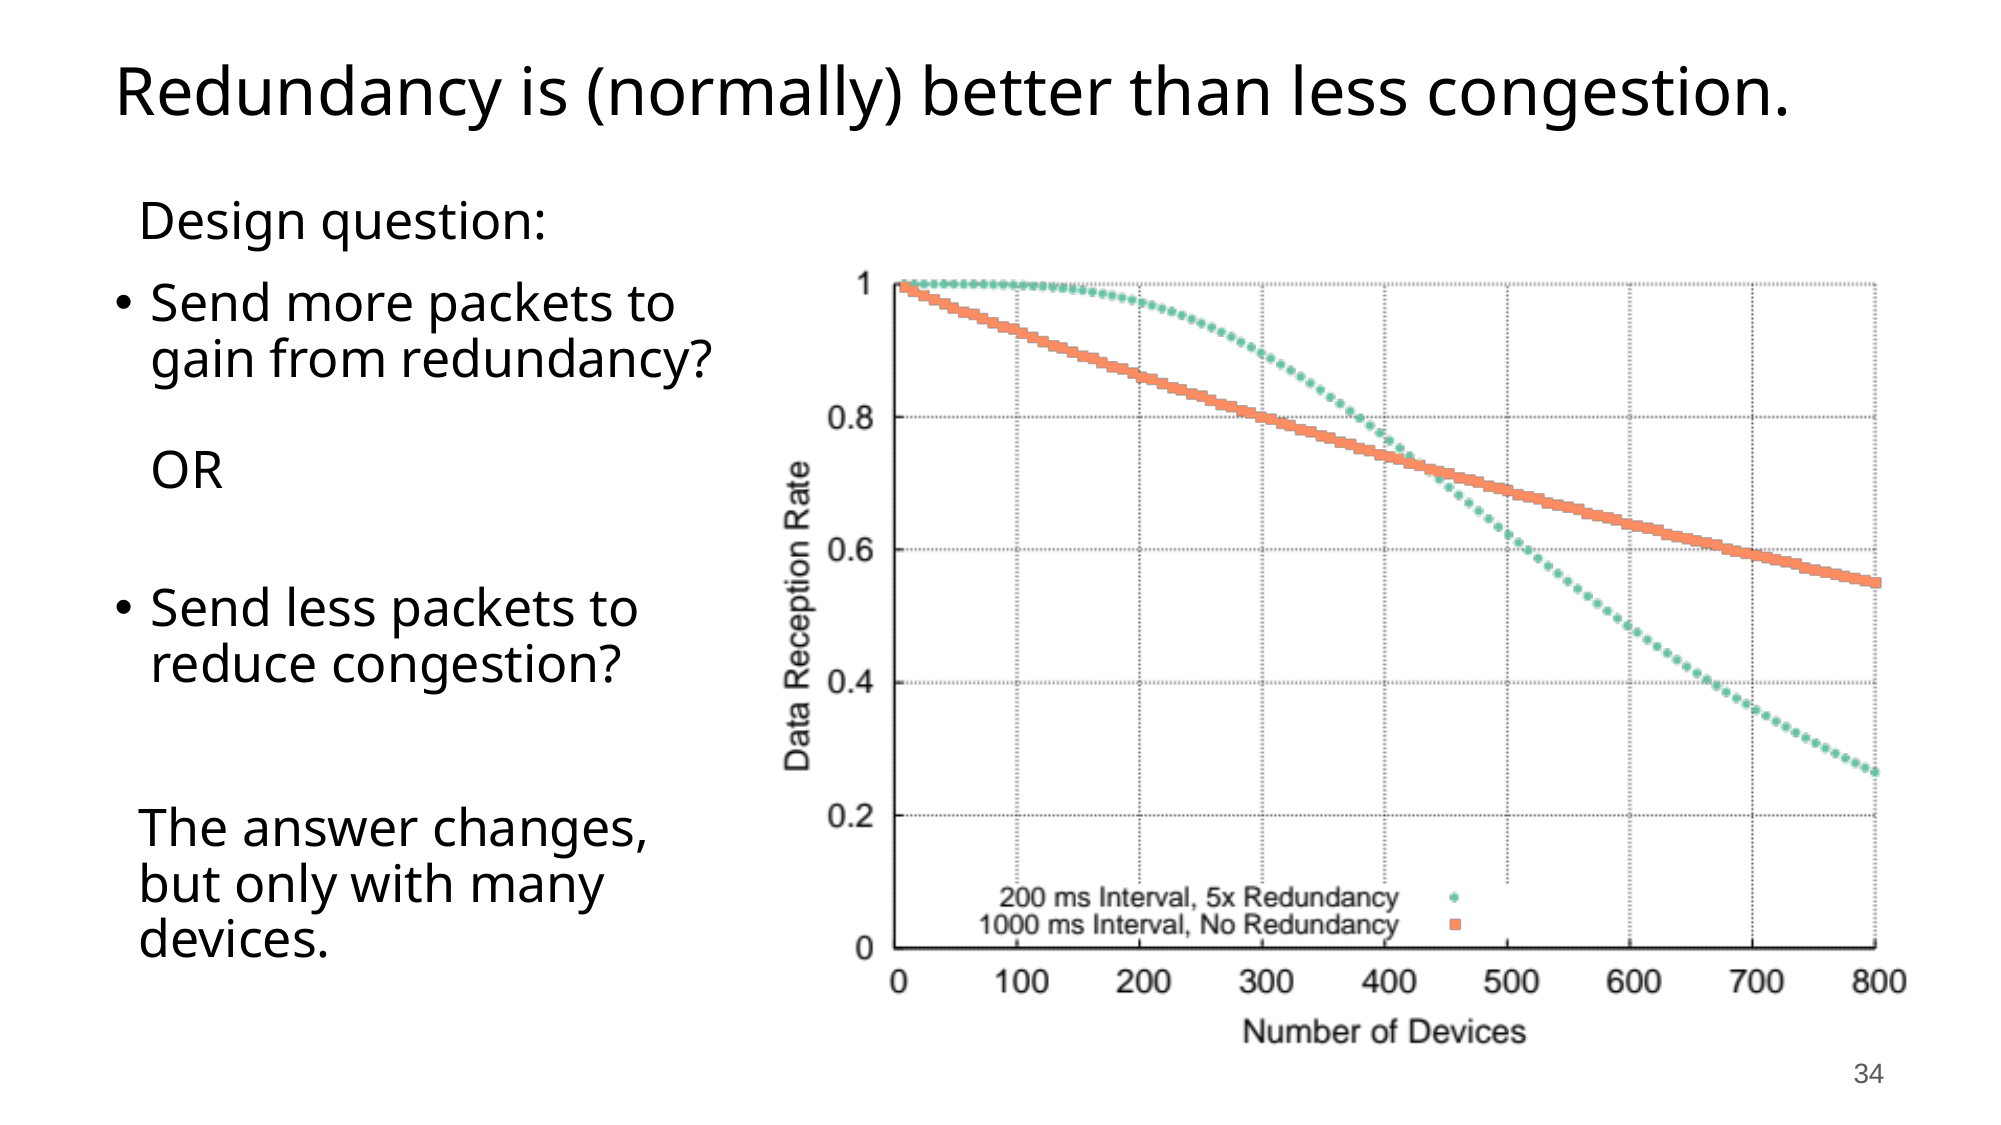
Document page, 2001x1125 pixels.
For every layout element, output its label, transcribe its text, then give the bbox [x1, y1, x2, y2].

slide_number 34 [1749, 1053, 1900, 1103]
list Design question: Send more packets to gain from redundancy? OR Send less packets to reduce congestion? The answer changes, but only with many devices. [99, 187, 732, 1013]
picture [731, 252, 1932, 1053]
title Redundancy is (normally) better than less congestion. [99, 37, 1900, 150]
